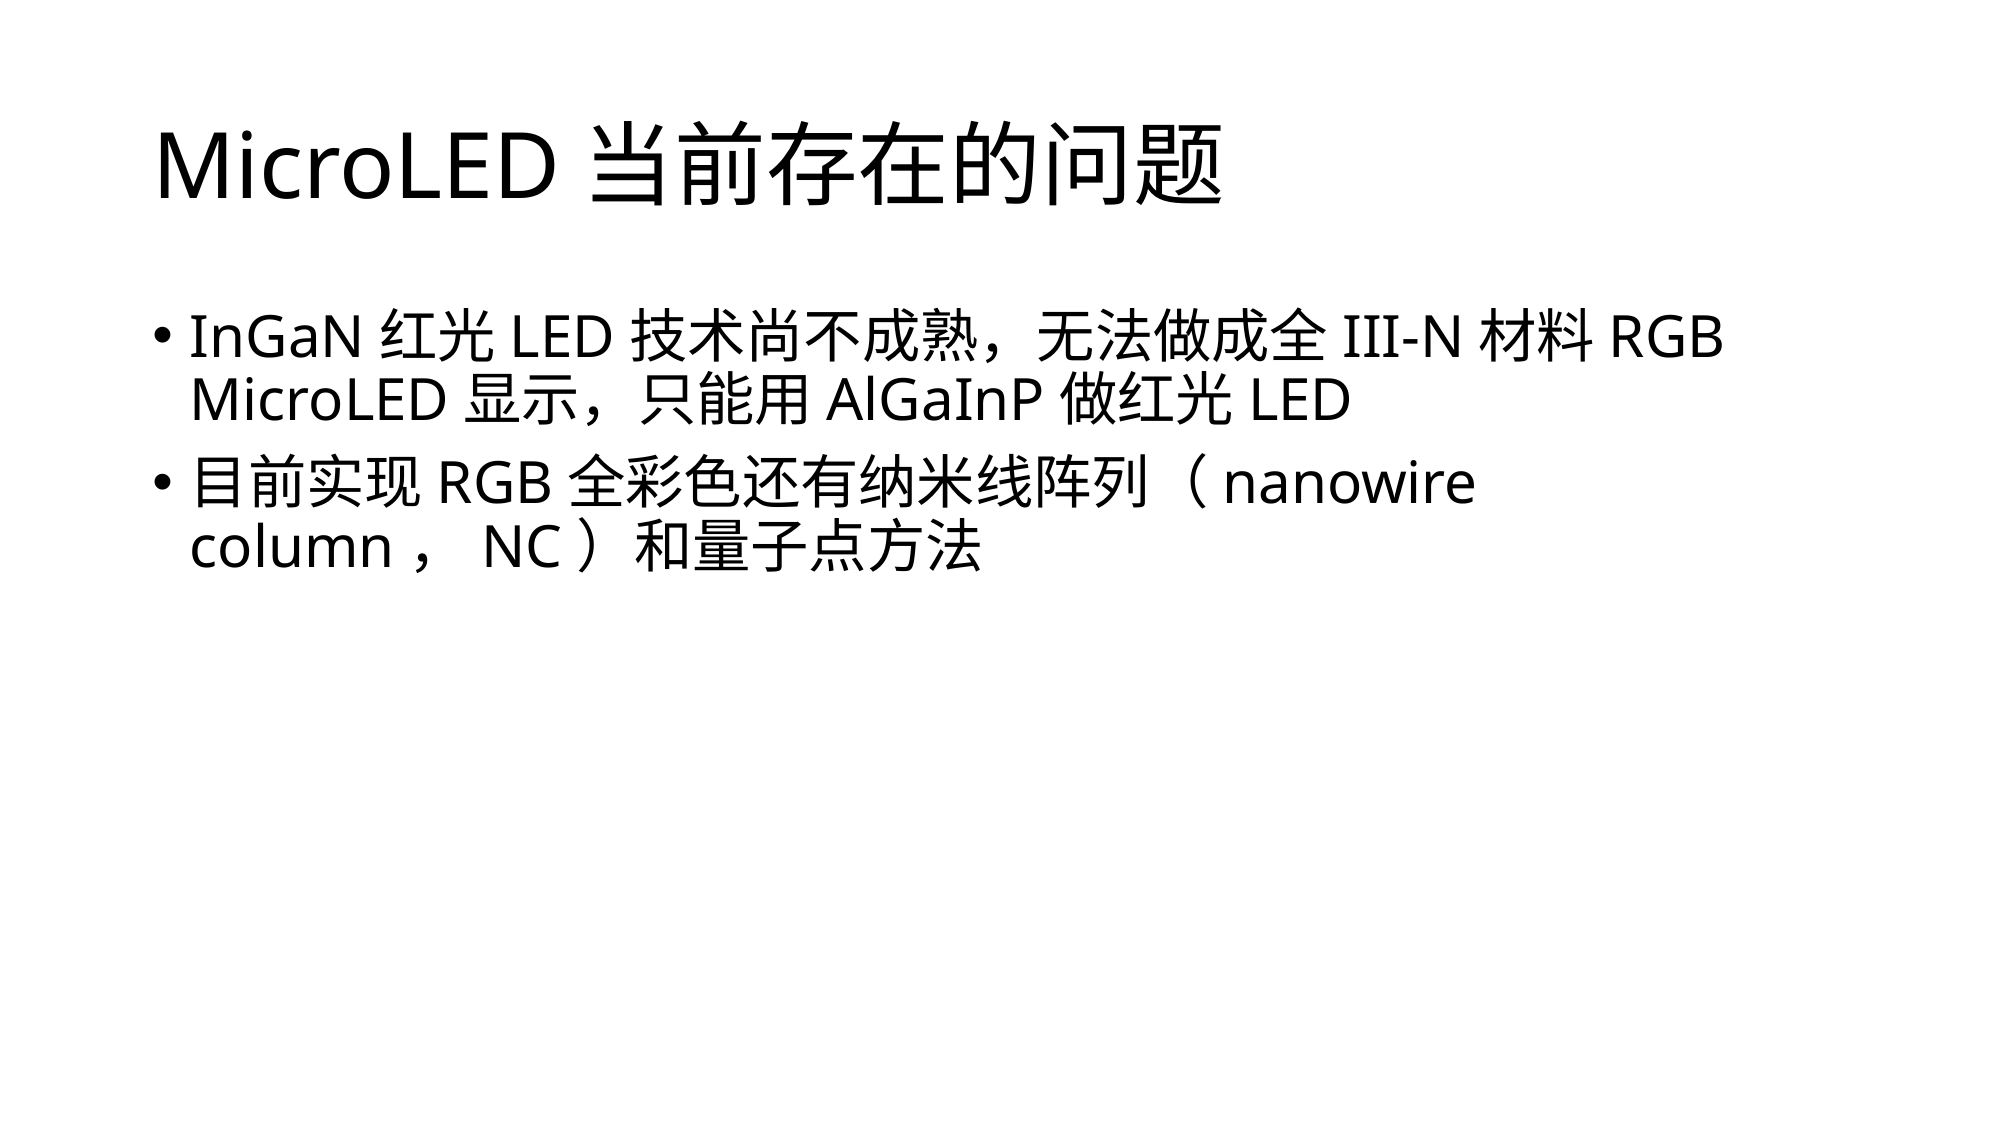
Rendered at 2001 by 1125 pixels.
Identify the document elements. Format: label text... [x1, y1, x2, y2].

title MicroLED当前存在的问题 [137, 59, 1863, 278]
list InGaN红光LED技术尚不成熟，无法做成全III-N材料RGB MicroLED显示，只能用AlGaInP做红光LED 目前实现RGB全彩色还有纳米线阵列（nanowire column，NC）和量子点方法 [137, 299, 1863, 1014]
